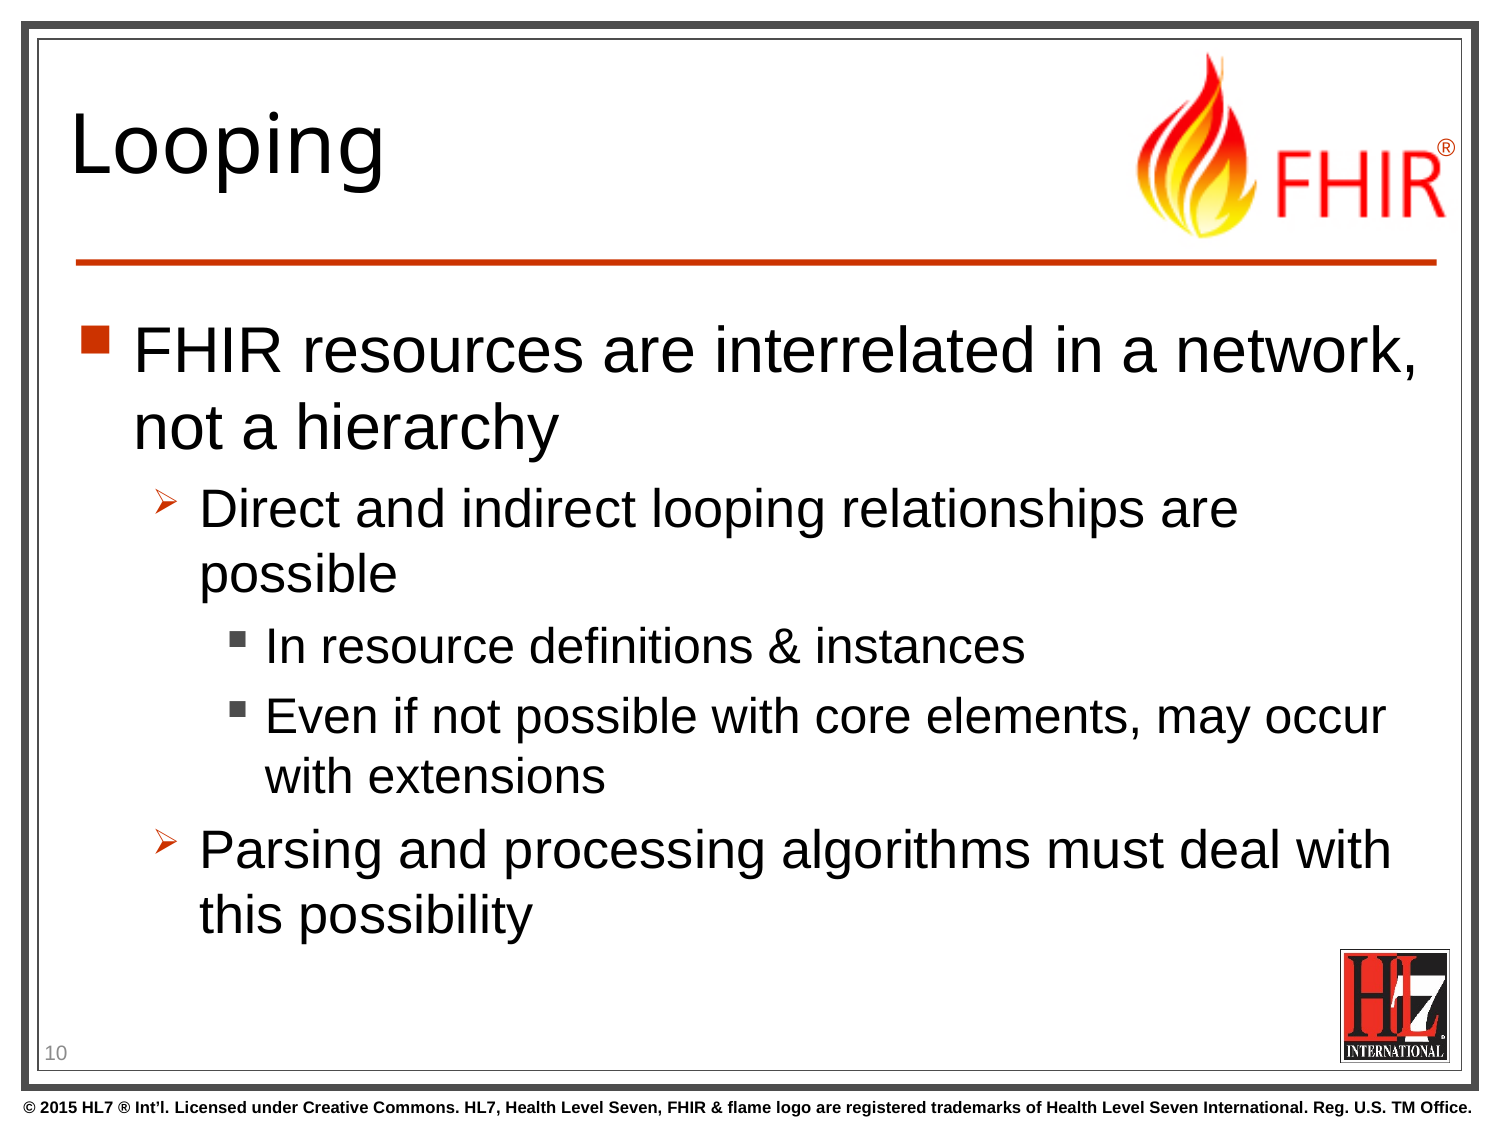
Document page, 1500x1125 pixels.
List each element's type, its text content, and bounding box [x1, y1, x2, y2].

title Looping [53, 54, 1128, 244]
picture [1340, 949, 1450, 1063]
slide_number 10 [29, 1034, 148, 1071]
picture [1124, 42, 1458, 249]
list FHIR resources are interrelated in a network, not a hierarchy Direct and indirect looping relationships are possible In resource definitions & instances Even if not possible with core elements, may occur with extensions Parsing and processing algorithms must deal with this possibility [62, 299, 1438, 1059]
